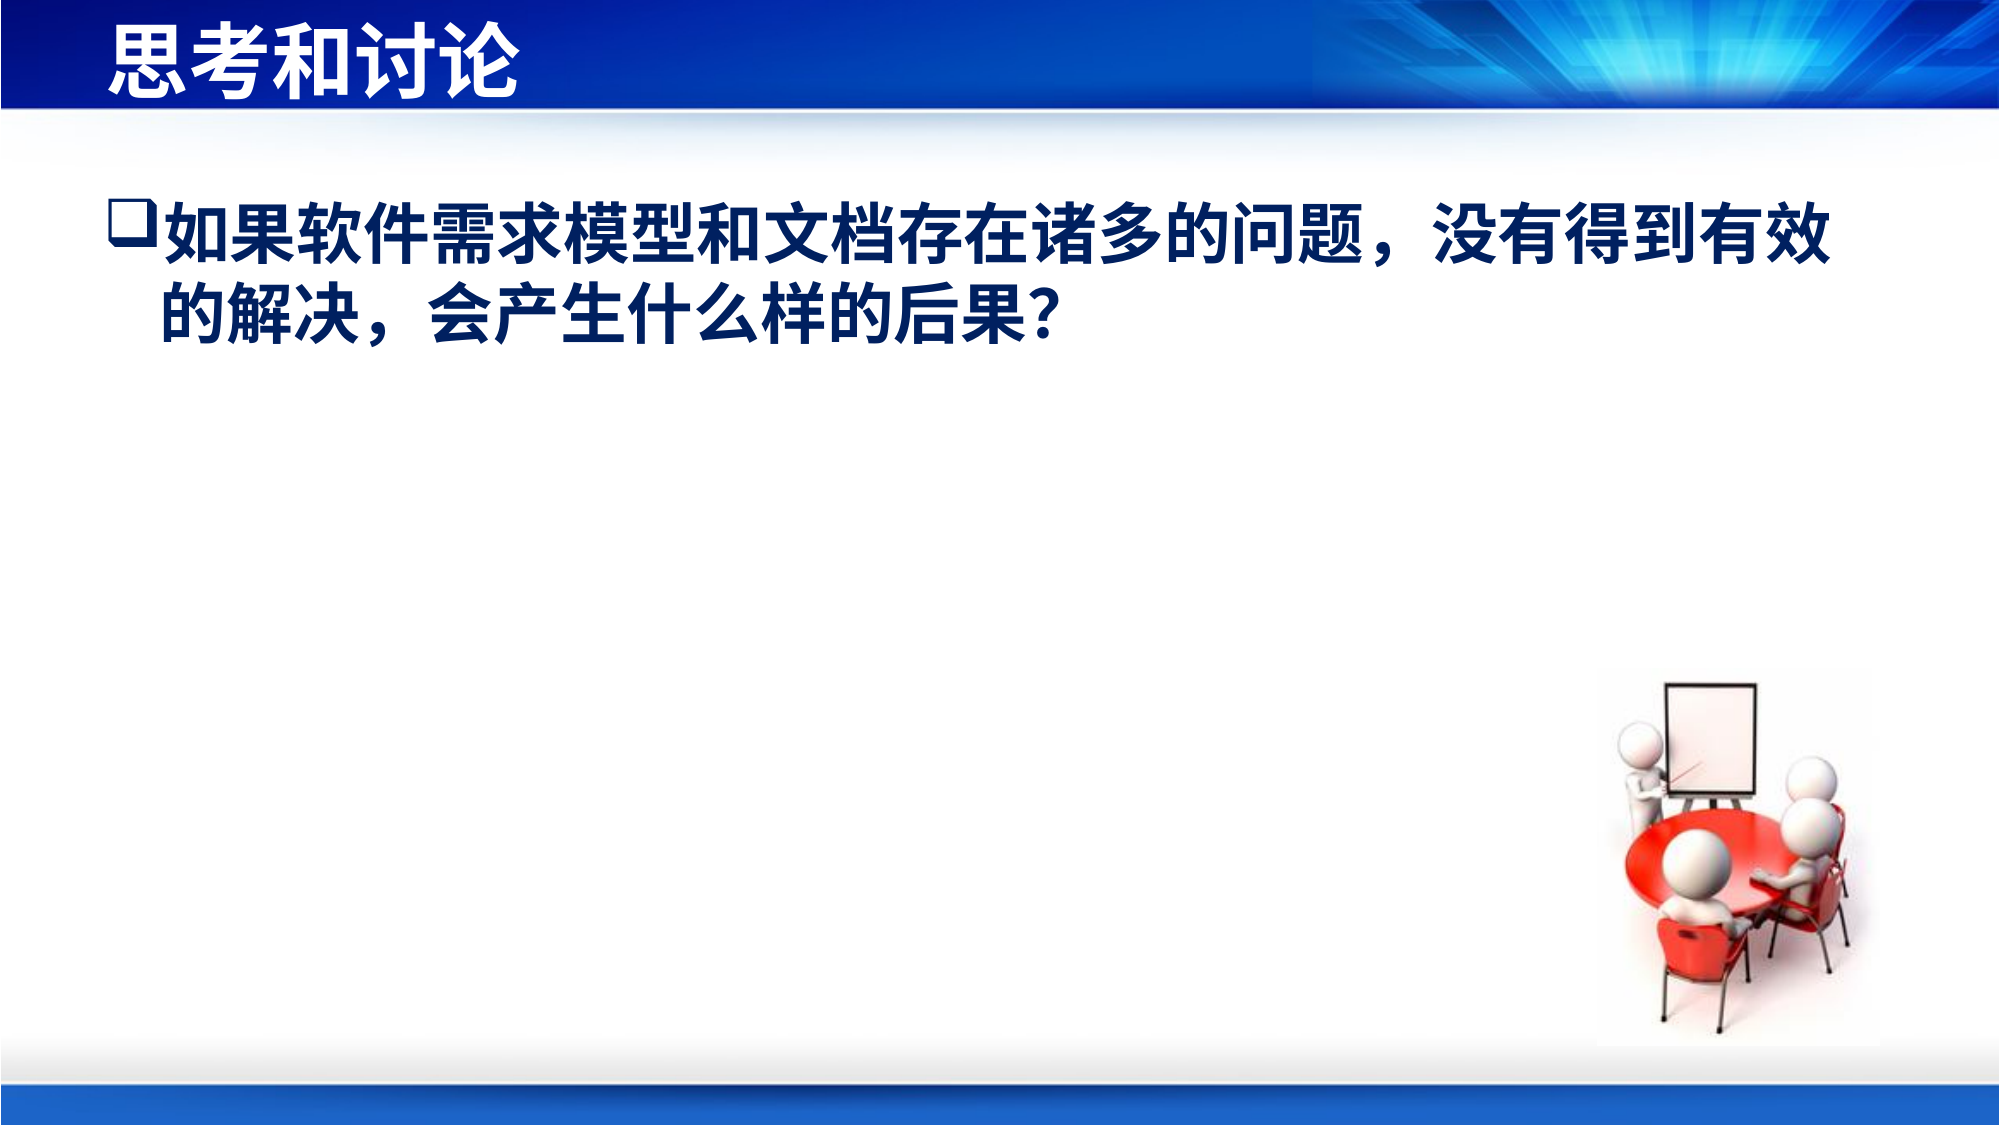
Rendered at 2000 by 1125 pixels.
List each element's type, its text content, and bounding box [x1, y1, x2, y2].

list 如果软件需求模型和文档存在诸多的问题，没有得到有效的解决，会产生什么样的后果？ [88, 184, 1880, 1012]
title 思考和讨论 [90, 1, 1880, 118]
picture [1, 0, 1999, 1125]
